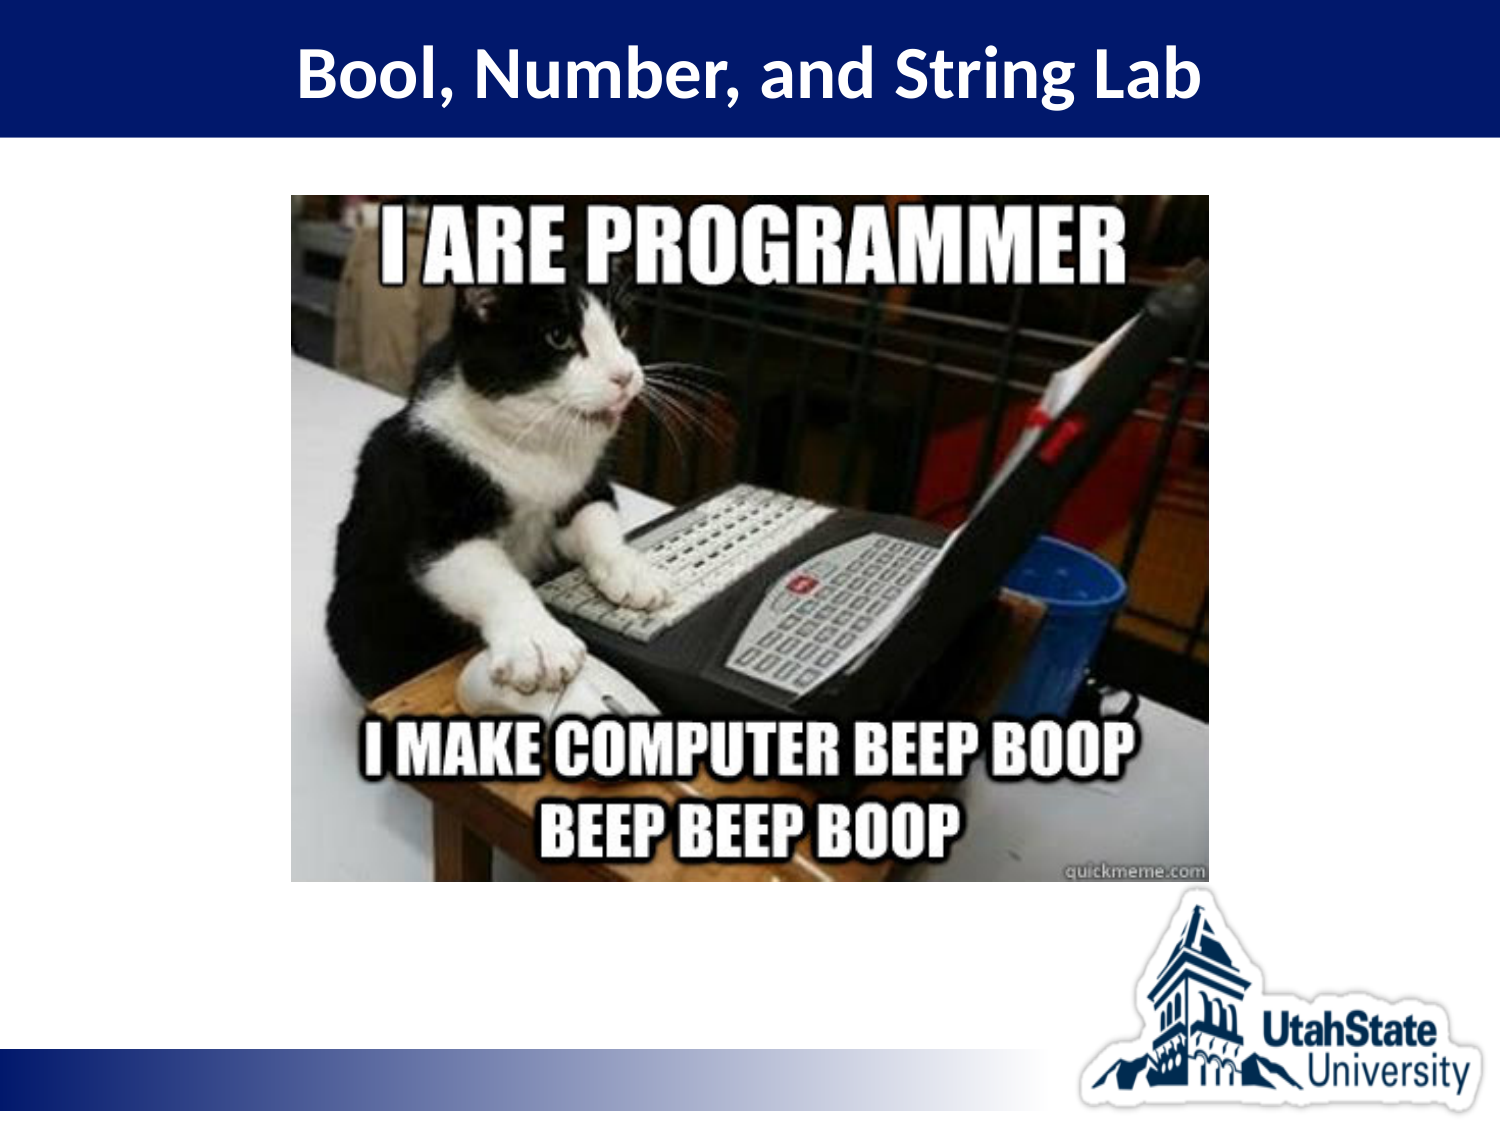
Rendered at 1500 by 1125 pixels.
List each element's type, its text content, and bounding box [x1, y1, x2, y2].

title Bool, Number, and String Lab [0, 0, 1500, 138]
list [291, 195, 1209, 883]
picture [1060, 718, 1500, 1125]
